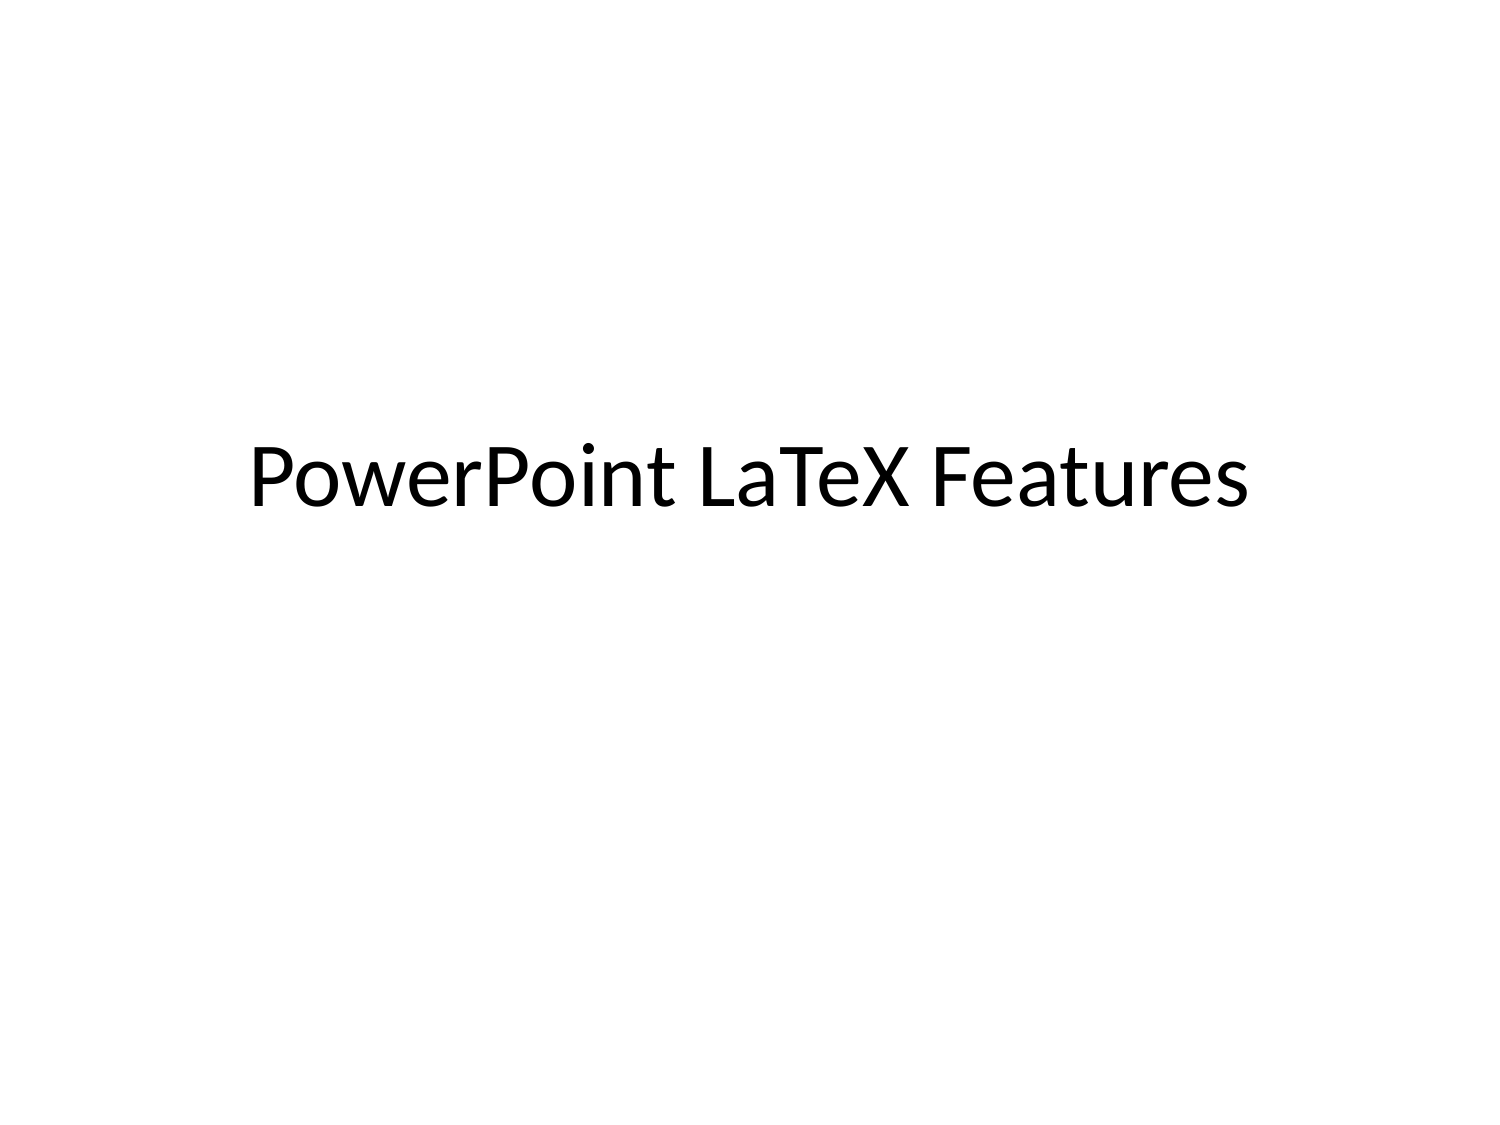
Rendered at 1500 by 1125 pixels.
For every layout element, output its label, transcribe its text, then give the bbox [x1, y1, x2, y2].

title PowerPoint LaTeX Features [112, 349, 1388, 591]
